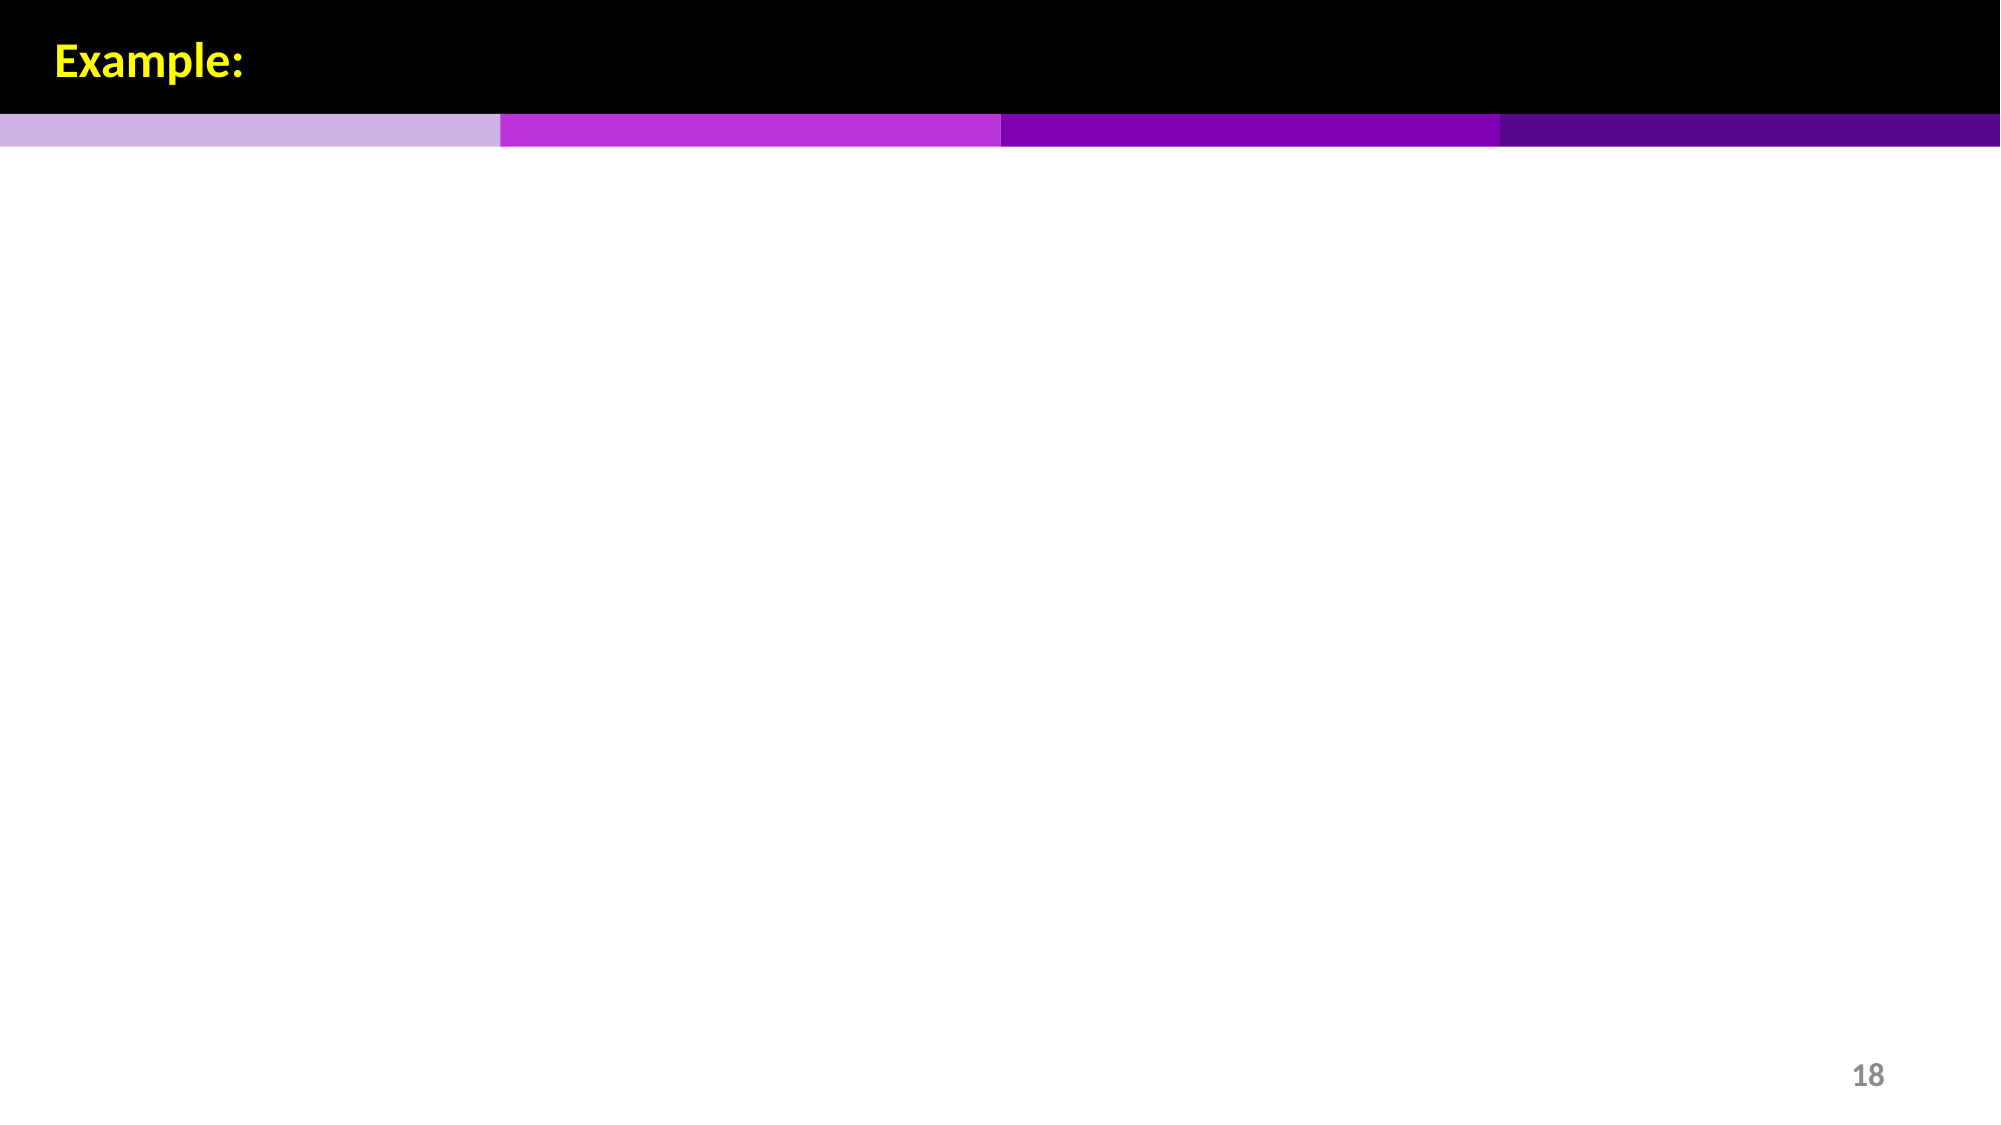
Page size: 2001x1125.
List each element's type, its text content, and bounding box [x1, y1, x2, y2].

list Example: [39, 1, 1964, 114]
